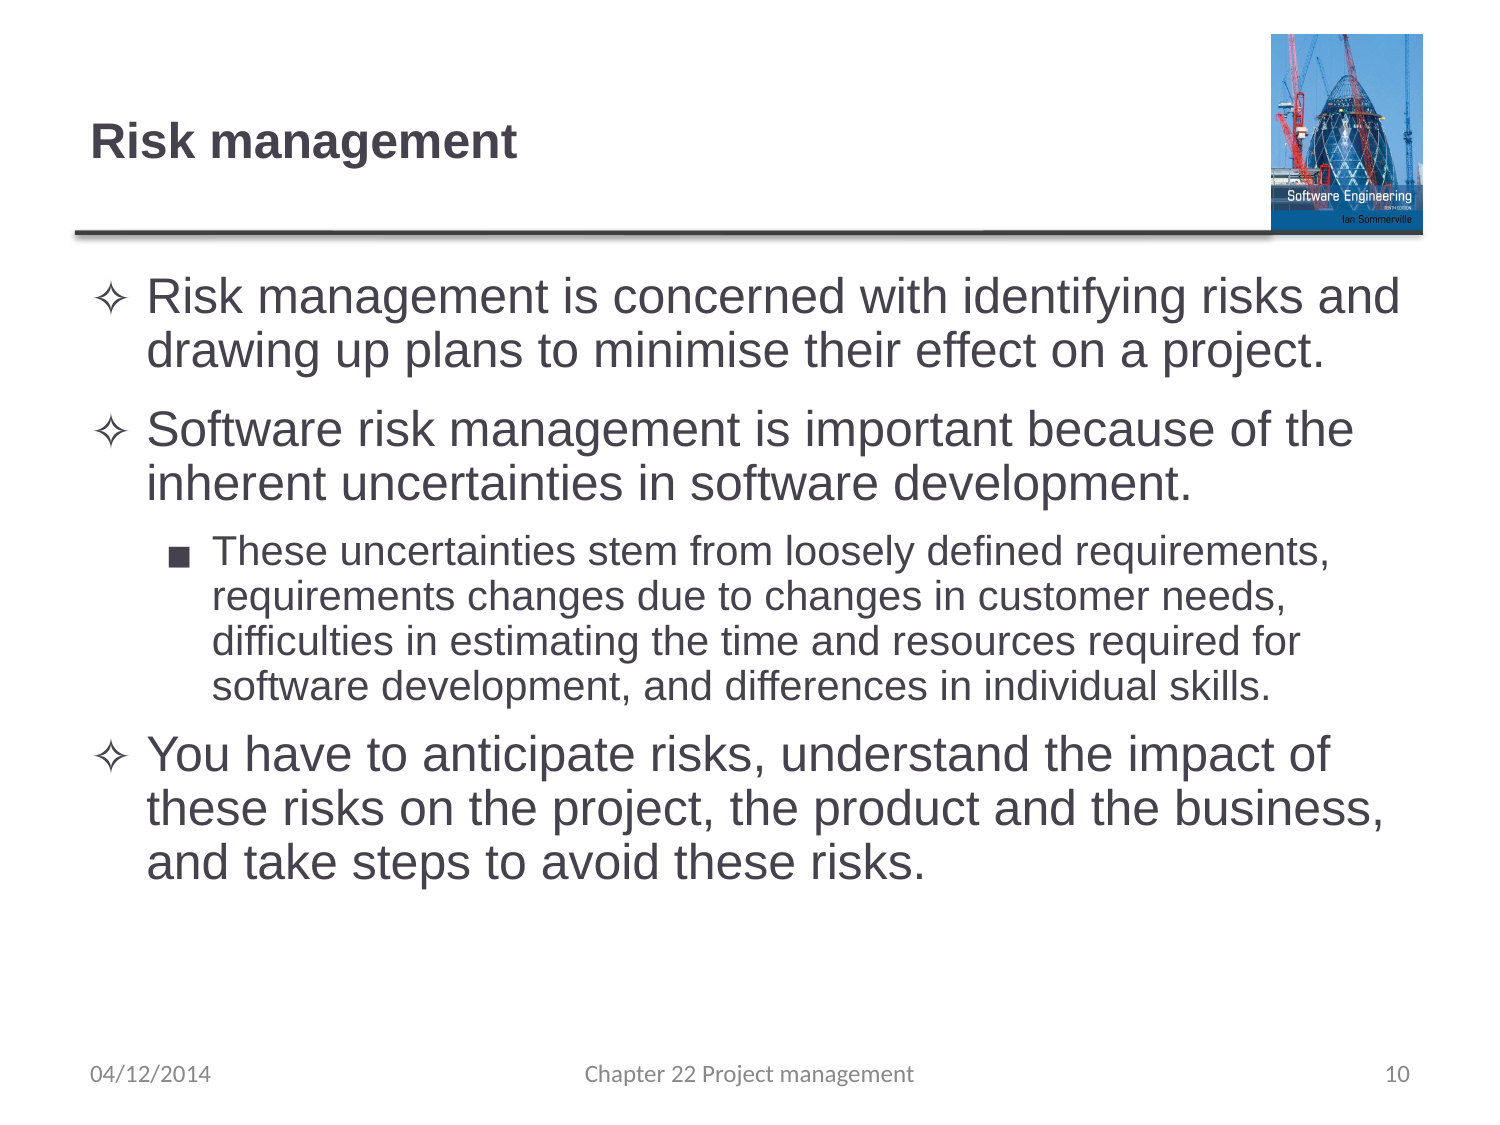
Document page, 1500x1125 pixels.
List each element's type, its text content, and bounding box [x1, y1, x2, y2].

list Risk management is concerned with identifying risks and drawing up plans to minimise their effect on a project. Software risk management is important because of the inherent uncertainties in software development. These uncertainties stem from loosely defined requirements, requirements changes due to changes in customer needs, difficulties in estimating the time and resources required for software development, and differences in individual skills. You have to anticipate risks, understand the impact of these risks on the project, the product and the business, and take steps to avoid these risks. [75, 262, 1425, 1005]
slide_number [75, 1042, 425, 1103]
picture [1271, 34, 1423, 230]
slide_number ‹#› [1074, 1042, 1425, 1103]
footer Chapter 22 Project management [512, 1042, 988, 1103]
title Risk management [75, 45, 1272, 233]
